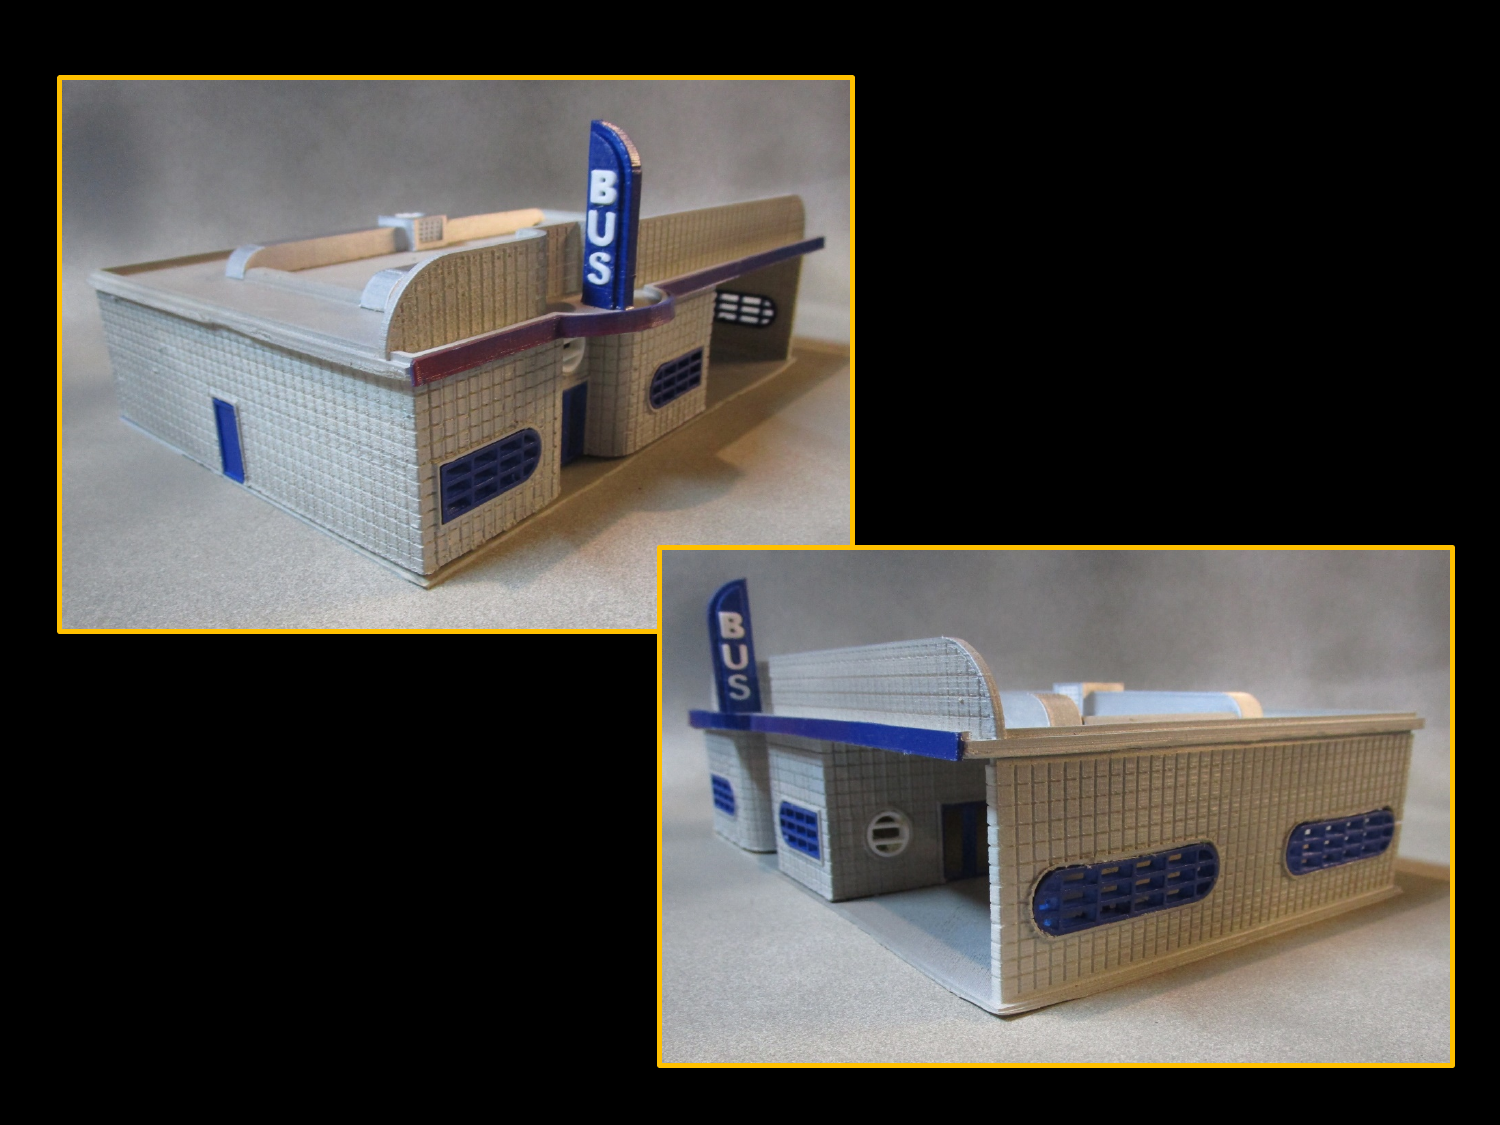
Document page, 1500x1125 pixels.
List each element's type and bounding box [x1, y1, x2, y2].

picture [62, 80, 1451, 1064]
